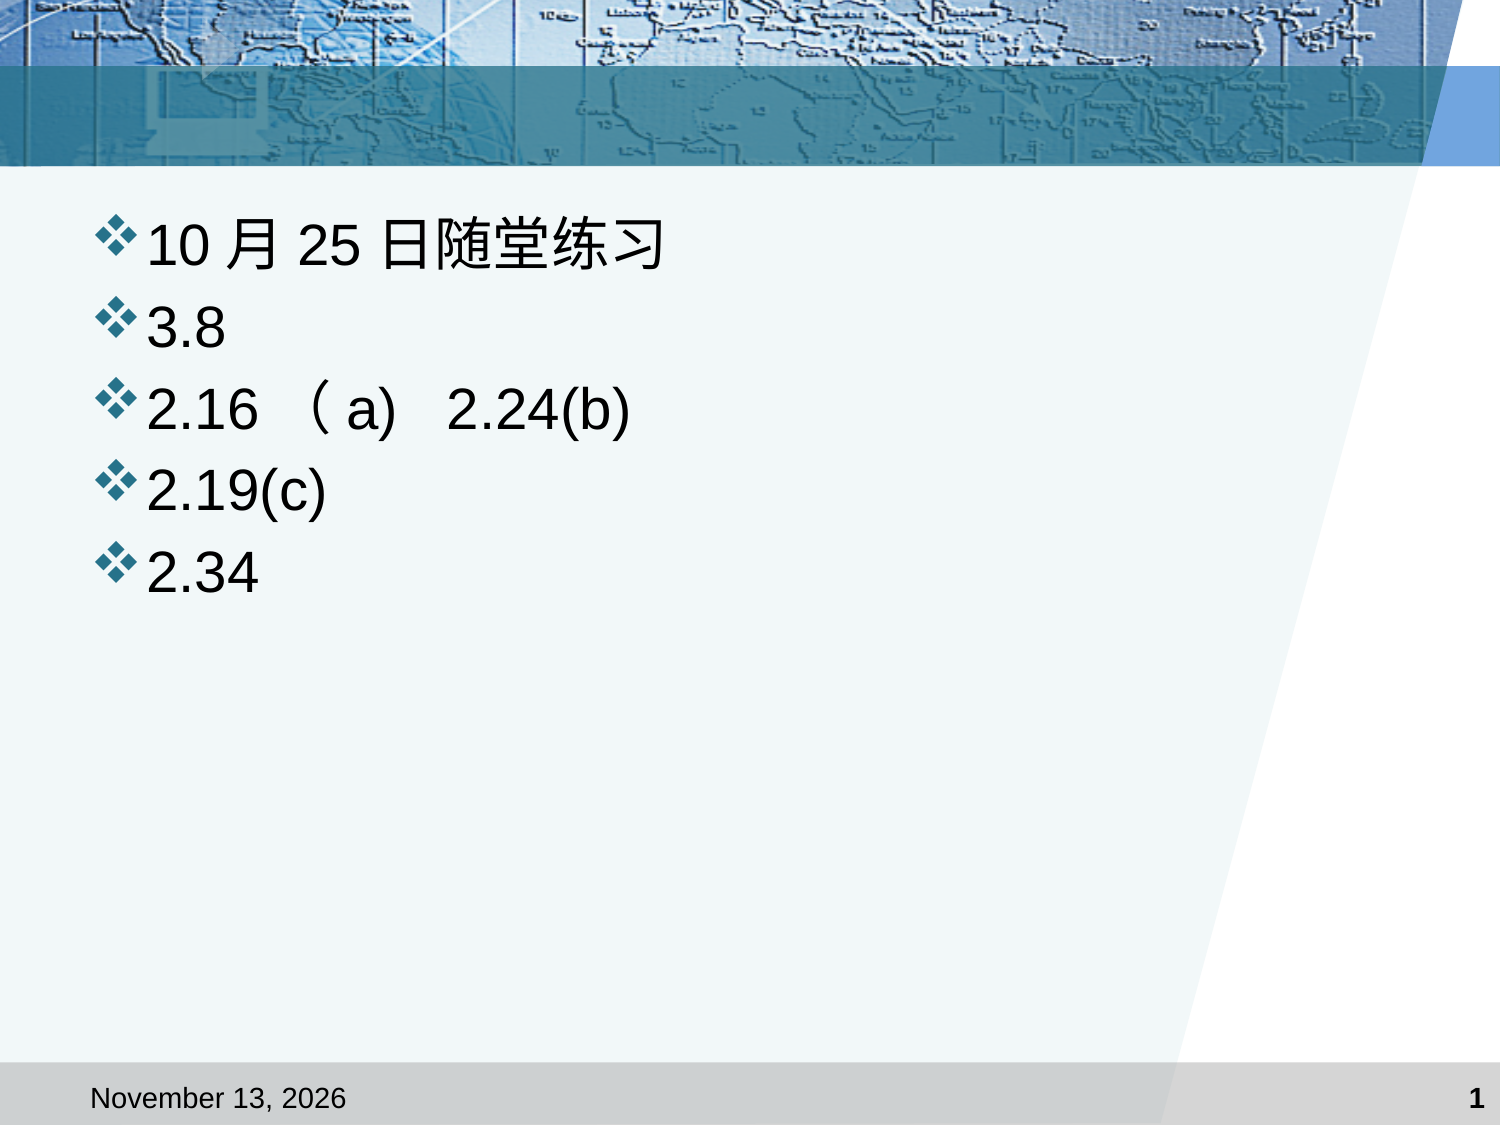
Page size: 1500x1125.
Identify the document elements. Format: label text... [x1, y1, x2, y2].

picture [2, 0, 1463, 66]
slide_number 1 [1149, 1072, 1500, 1125]
list 10月25日随堂练习 3.8 2.16（a) 2.24(b) 2.19(c) 2.34 [75, 200, 1425, 1038]
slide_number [75, 1072, 425, 1125]
